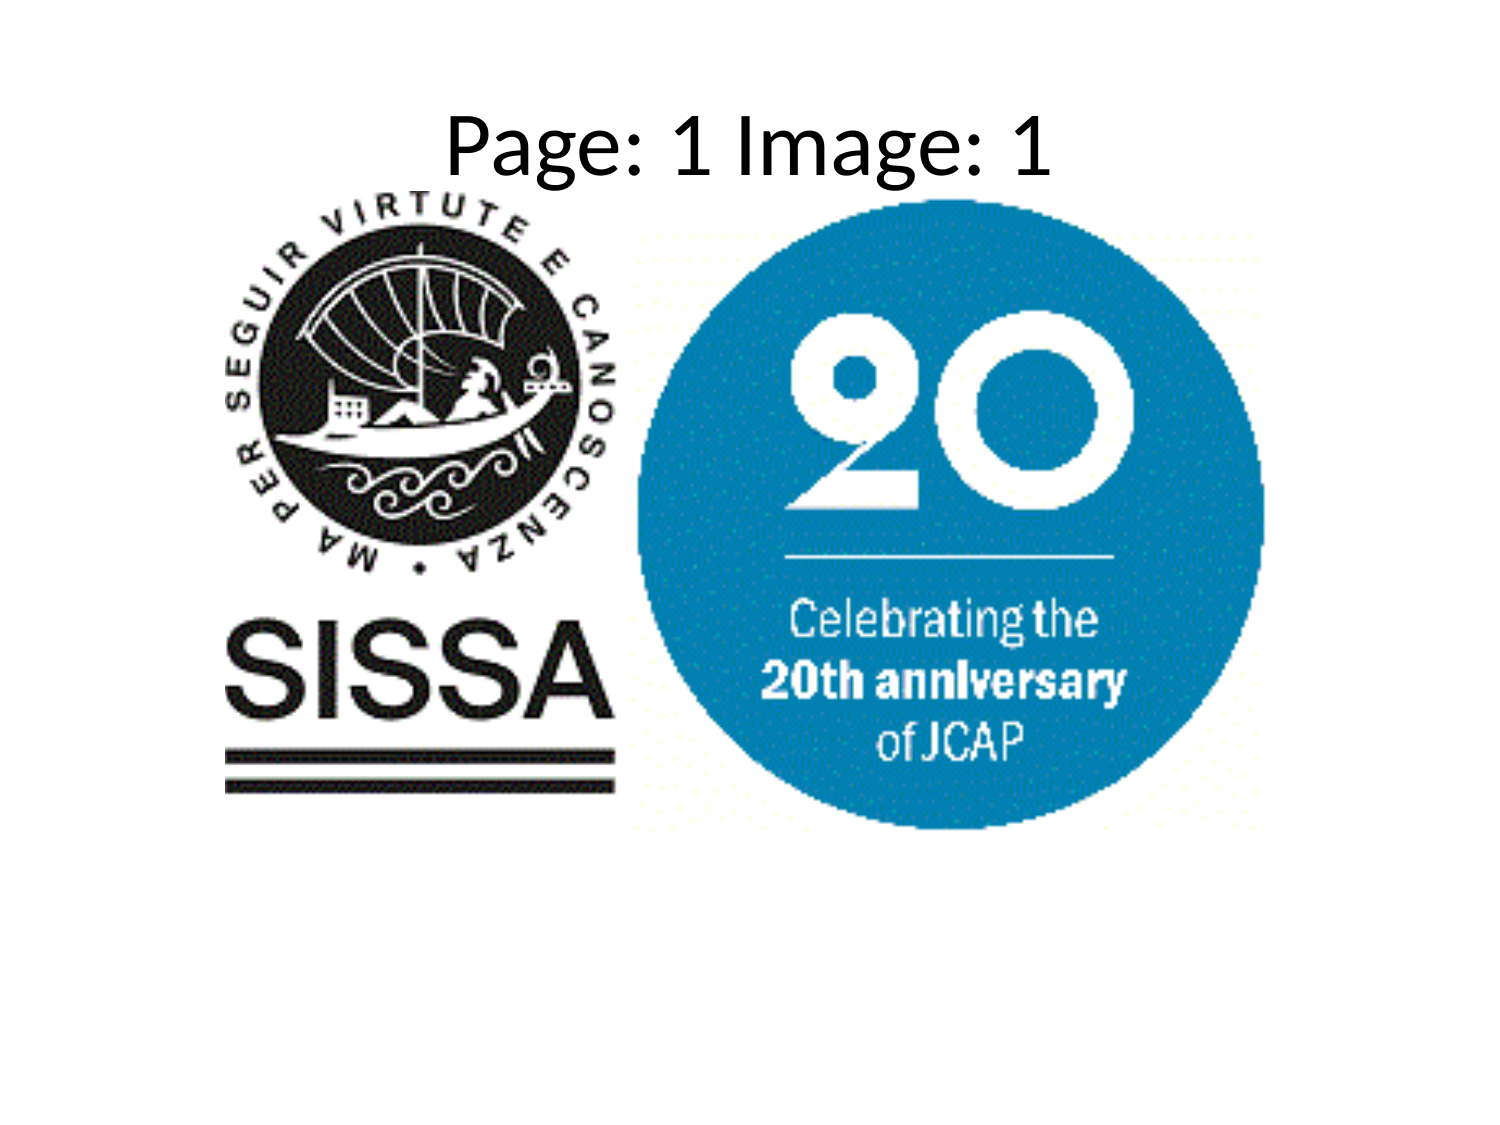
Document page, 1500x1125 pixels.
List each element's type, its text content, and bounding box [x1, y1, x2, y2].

title Page: 1 Image: 1 [75, 45, 1425, 233]
picture [224, 190, 1276, 851]
